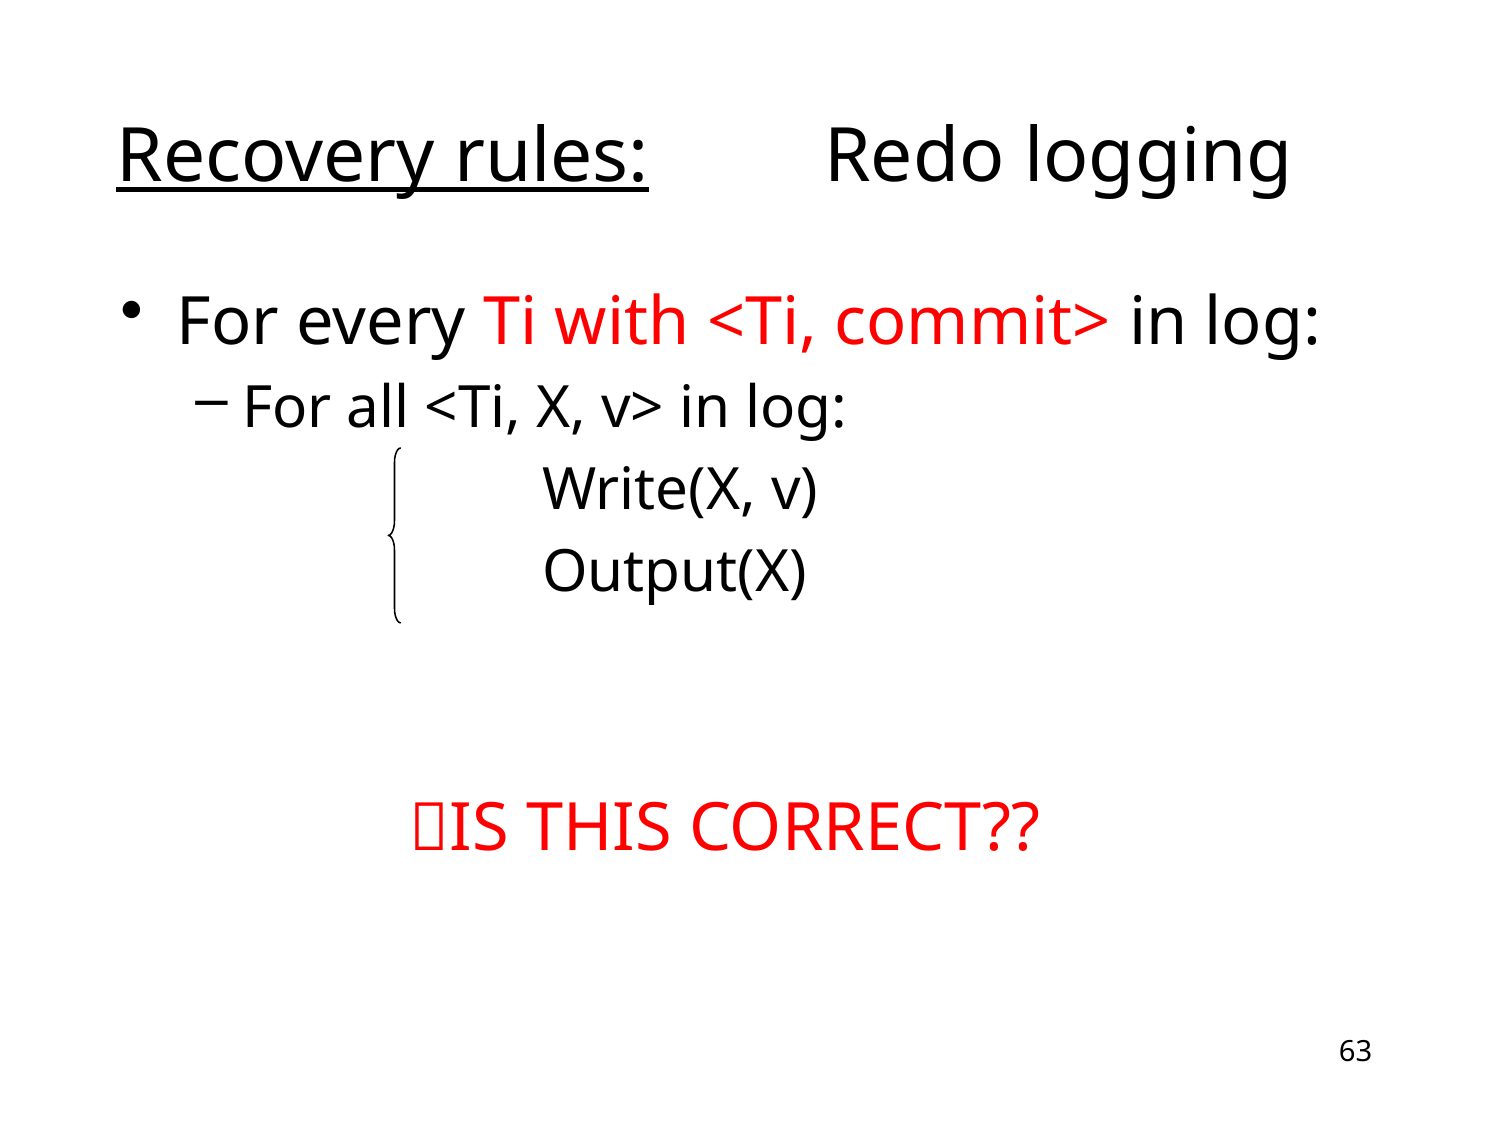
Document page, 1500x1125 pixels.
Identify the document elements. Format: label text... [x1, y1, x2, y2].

text_box IS THIS CORRECT?? [394, 776, 1057, 872]
title Recovery rules: Redo logging [67, 57, 1343, 246]
slide_number 63 [1074, 1024, 1388, 1101]
list For every Ti with <Ti, commit> in log: For all <Ti, X, v> in log: Write(X, v) Output(X) [105, 270, 1381, 645]
text_box [388, 447, 401, 623]
